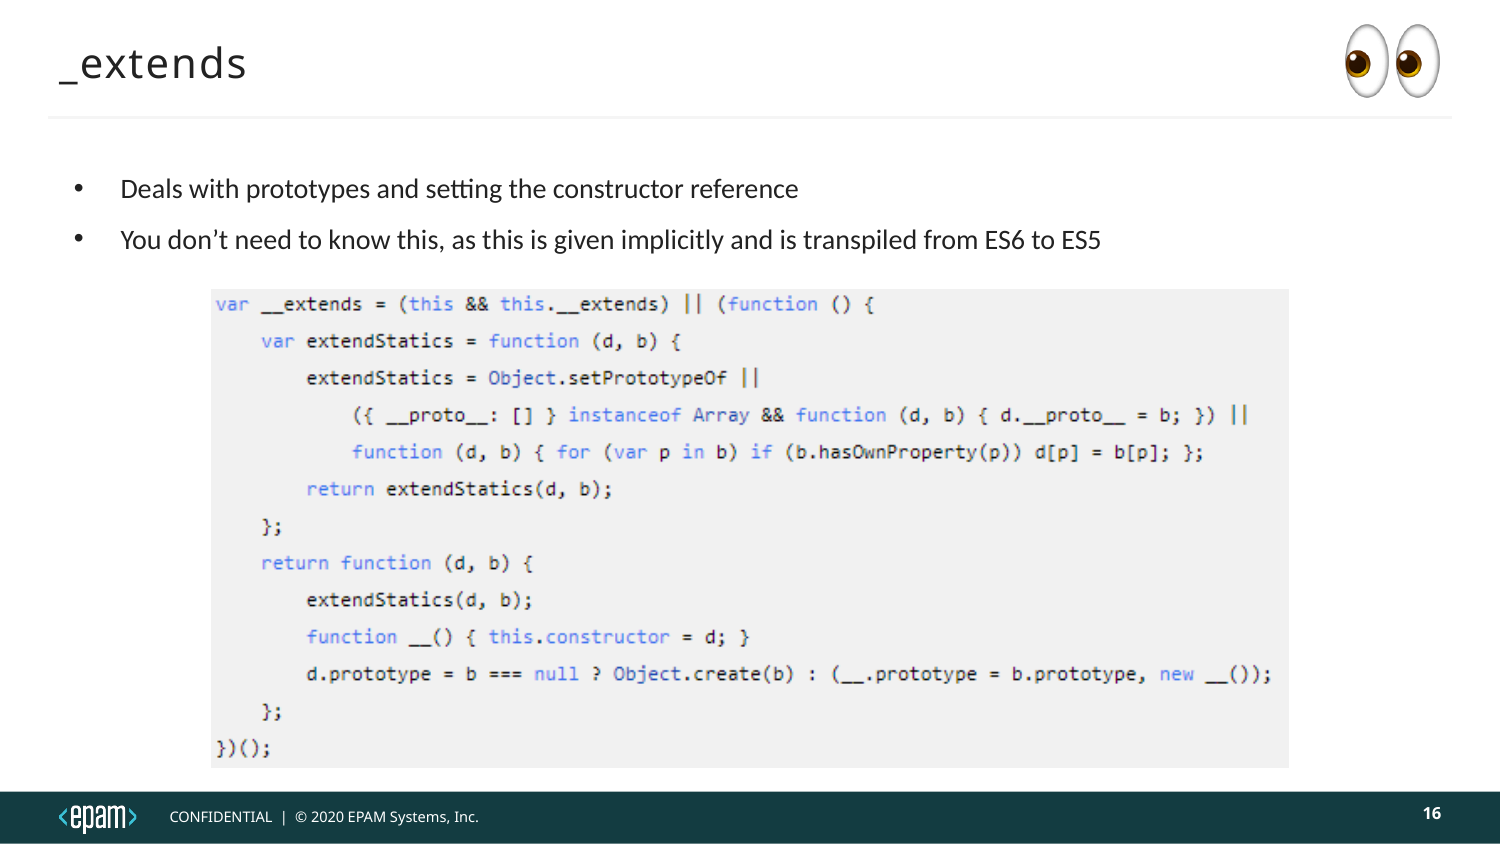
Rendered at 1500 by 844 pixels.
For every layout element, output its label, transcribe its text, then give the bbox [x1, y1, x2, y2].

text_box Deals with prototypes and setting the constructor reference You don’t need to know this, as this is given implicitly and is transpiled from ES6 to ES5 [59, 146, 1441, 263]
picture [1343, 13, 1441, 111]
title _extends [59, 37, 1343, 87]
slide_number 16 [1216, 791, 1442, 844]
picture [211, 289, 1289, 768]
